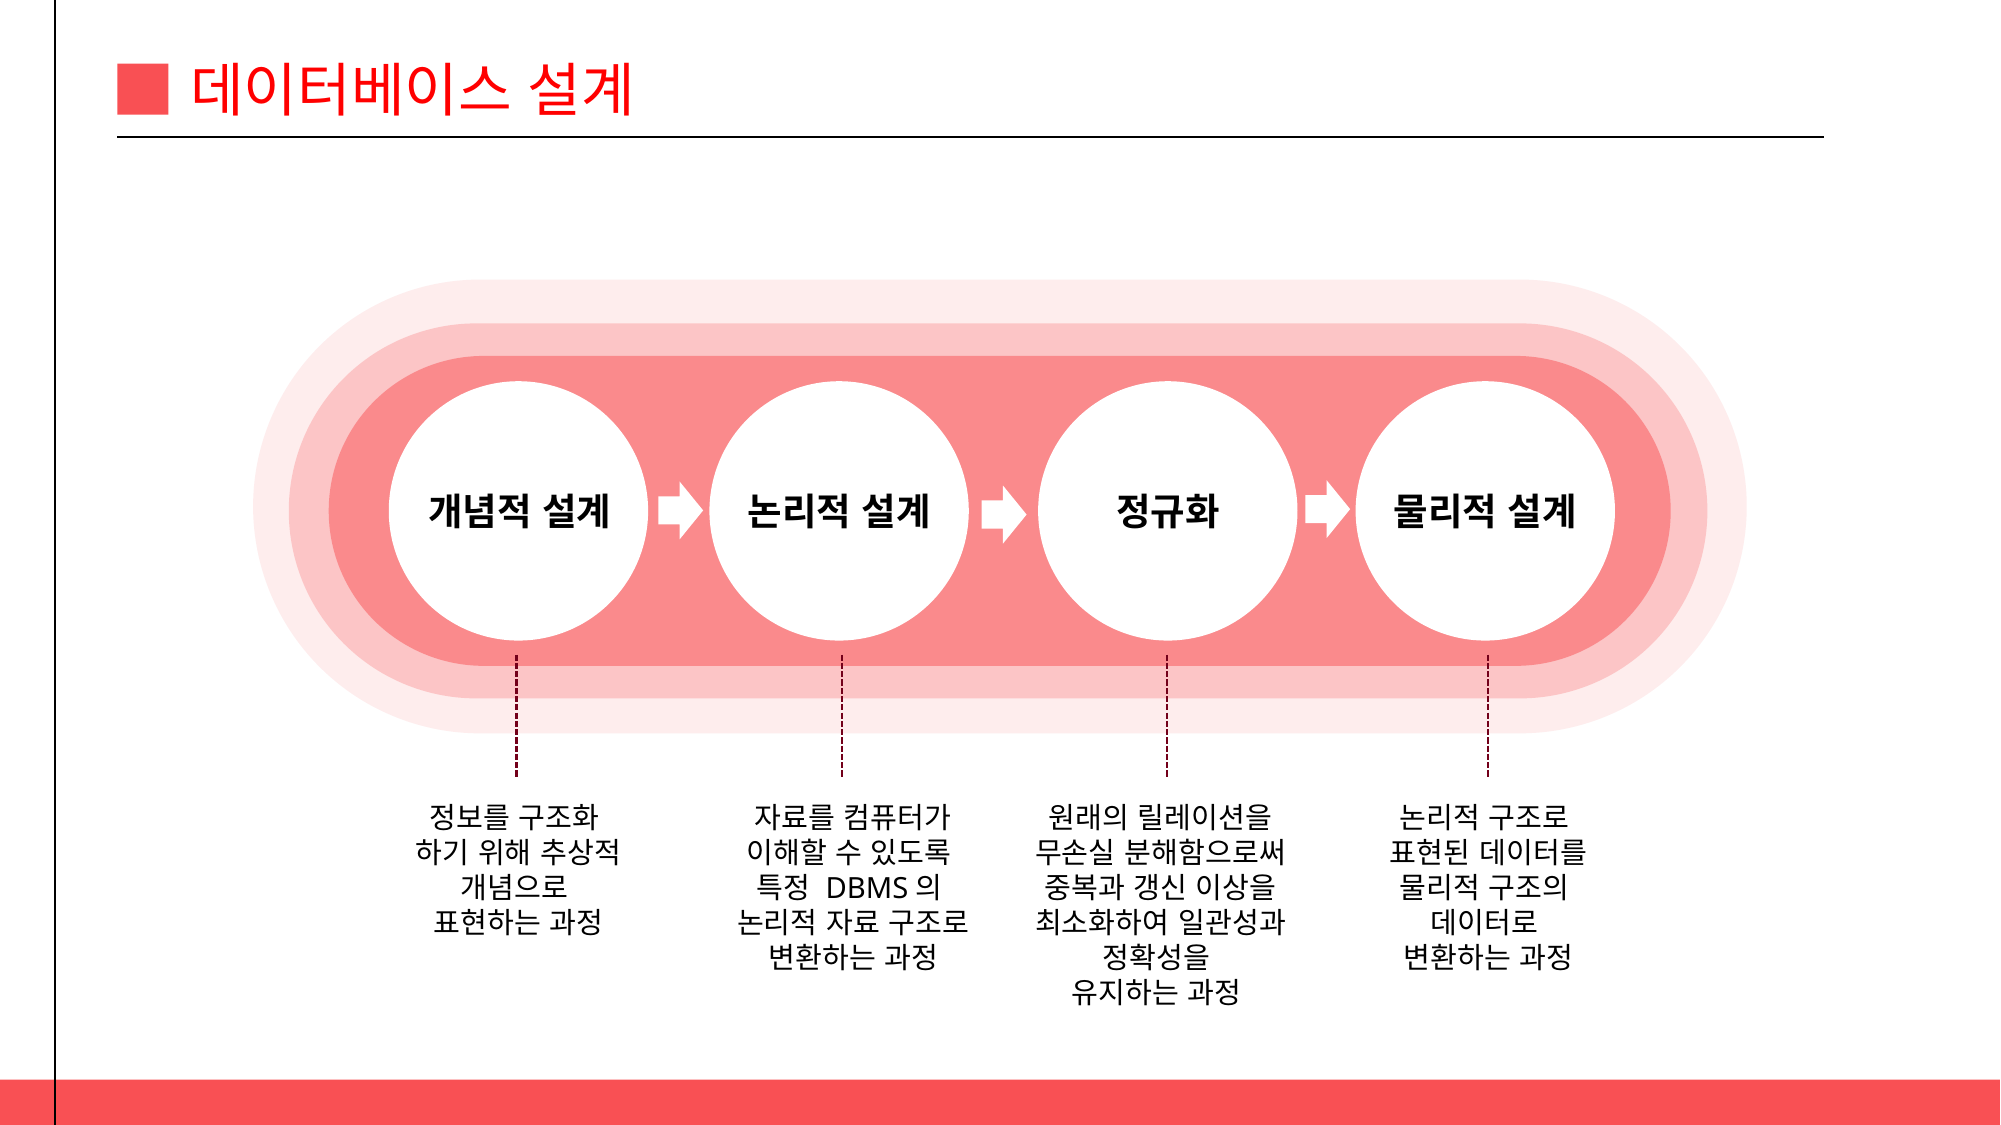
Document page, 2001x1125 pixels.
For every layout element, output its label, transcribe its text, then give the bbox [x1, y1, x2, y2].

text_box [981, 485, 1027, 544]
text_box [711, 540, 967, 642]
text_box [1357, 540, 1613, 642]
text_box [1358, 380, 1613, 480]
text_box 자료를 컴퓨터가 이해할 수 있도록 특정 DBMS의 논리적 자료 구조로 변환하는 과정 [706, 792, 1000, 982]
text_box 데이터베이스 설계 [175, 46, 810, 131]
text_box 논리적 구조로 표현된 데이터를 물리적 구조의 데이터로 변환하는 과정 [1357, 792, 1620, 982]
text_box [287, 322, 1709, 700]
text_box 물리적 설계 [1354, 480, 1617, 540]
text_box [1305, 480, 1351, 539]
text_box [0, 1079, 54, 1125]
text_box [712, 380, 967, 480]
text_box 정규화 [1037, 480, 1299, 540]
text_box 개념적 설계 [389, 480, 651, 540]
text_box 논리적 설계 [708, 480, 970, 540]
text_box [1040, 540, 1296, 642]
text_box 정보를 구조화 하기 위해 추상적 개념으로 표현하는 과정 [387, 792, 650, 947]
text_box 원래의 릴레이션을 무손실 분해함으로써 중복과 갱신 이상을 최소화하여 일관성과 정확성을 유지하는 과정 [1007, 792, 1315, 1017]
text_box [56, 1079, 2000, 1125]
text_box [327, 354, 1672, 667]
text_box [116, 63, 169, 116]
text_box [252, 278, 1748, 735]
text_box [391, 540, 646, 642]
text_box [1040, 380, 1295, 480]
text_box [391, 380, 646, 480]
text_box [658, 481, 704, 540]
